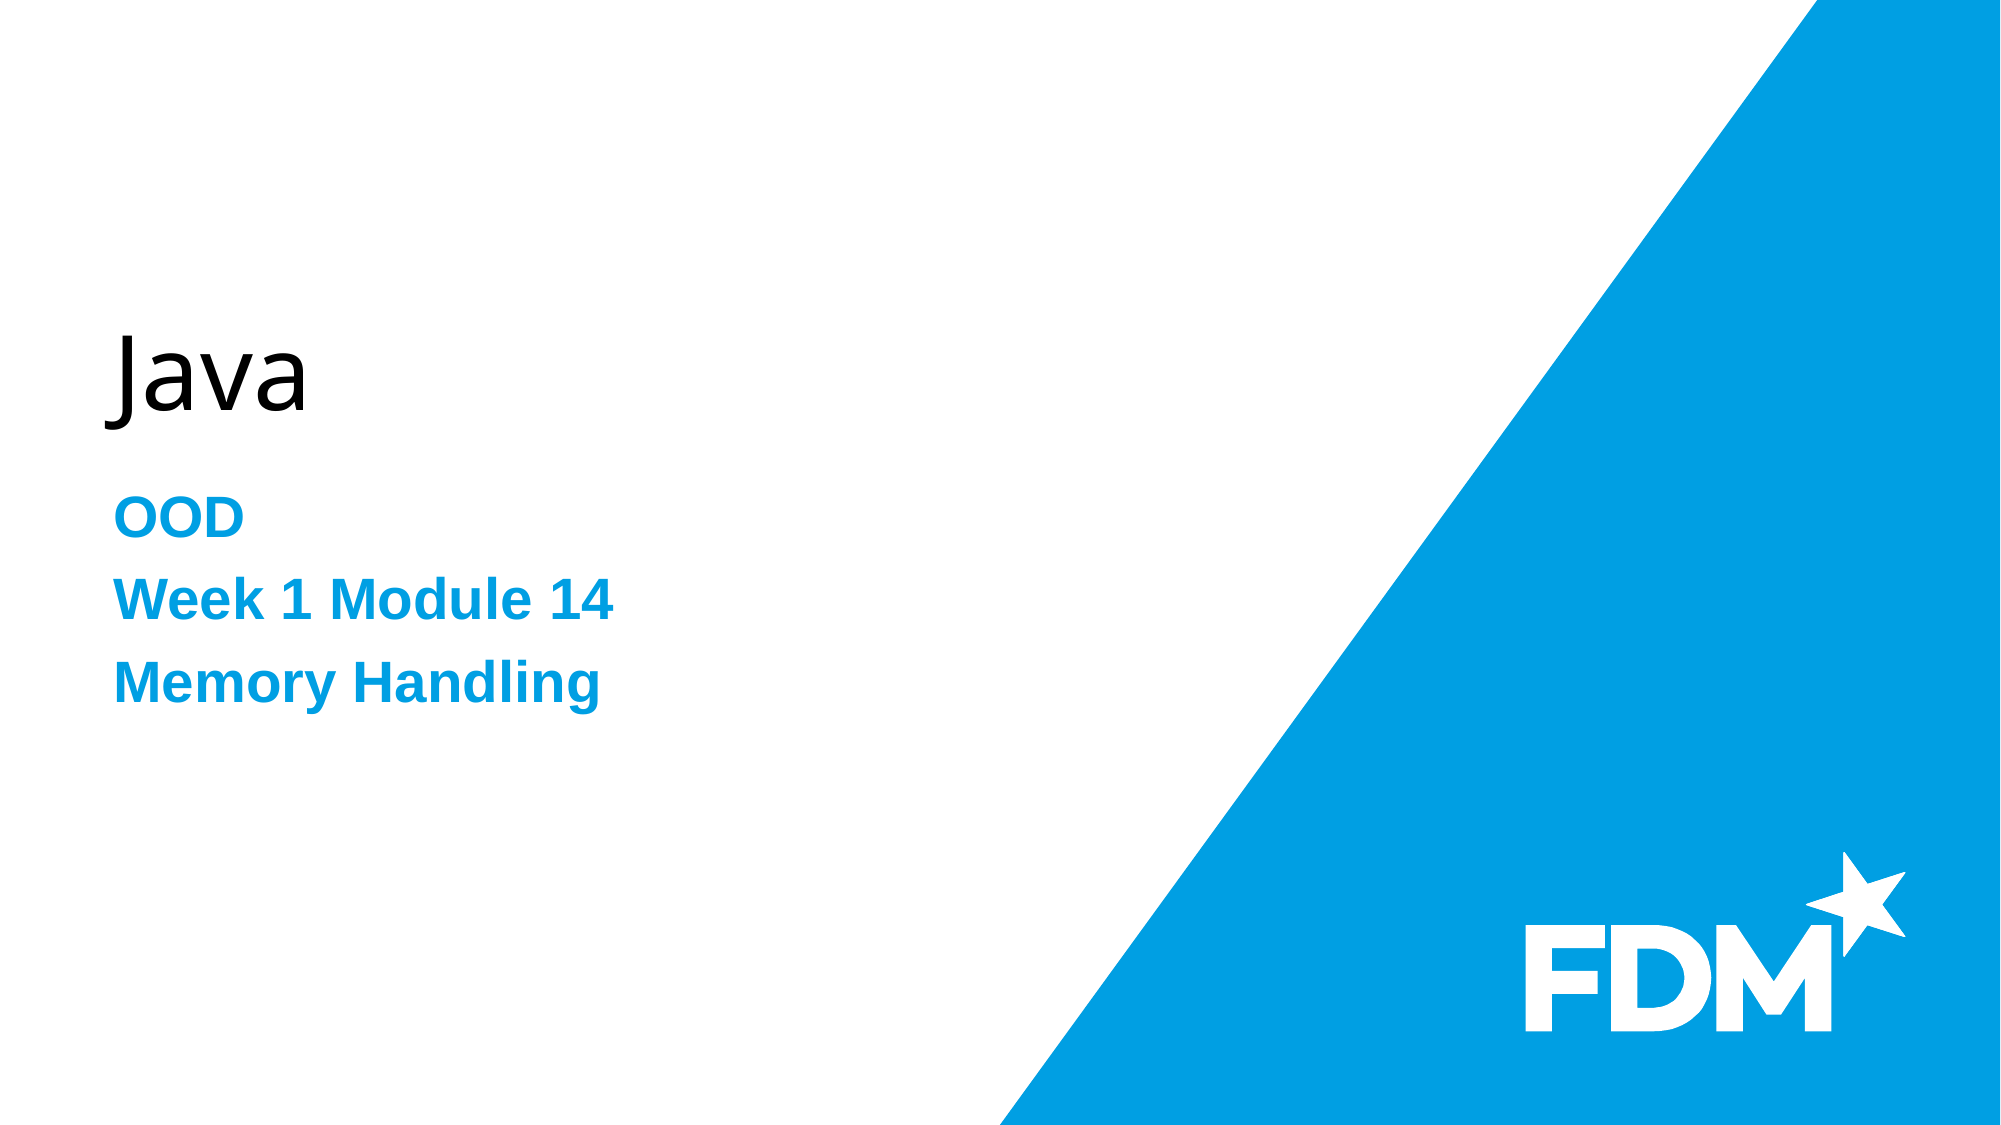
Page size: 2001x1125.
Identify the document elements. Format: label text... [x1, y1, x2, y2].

title Java [98, 254, 1478, 439]
list OOD Week 1 Module 14 Memory Handling [98, 471, 1172, 842]
